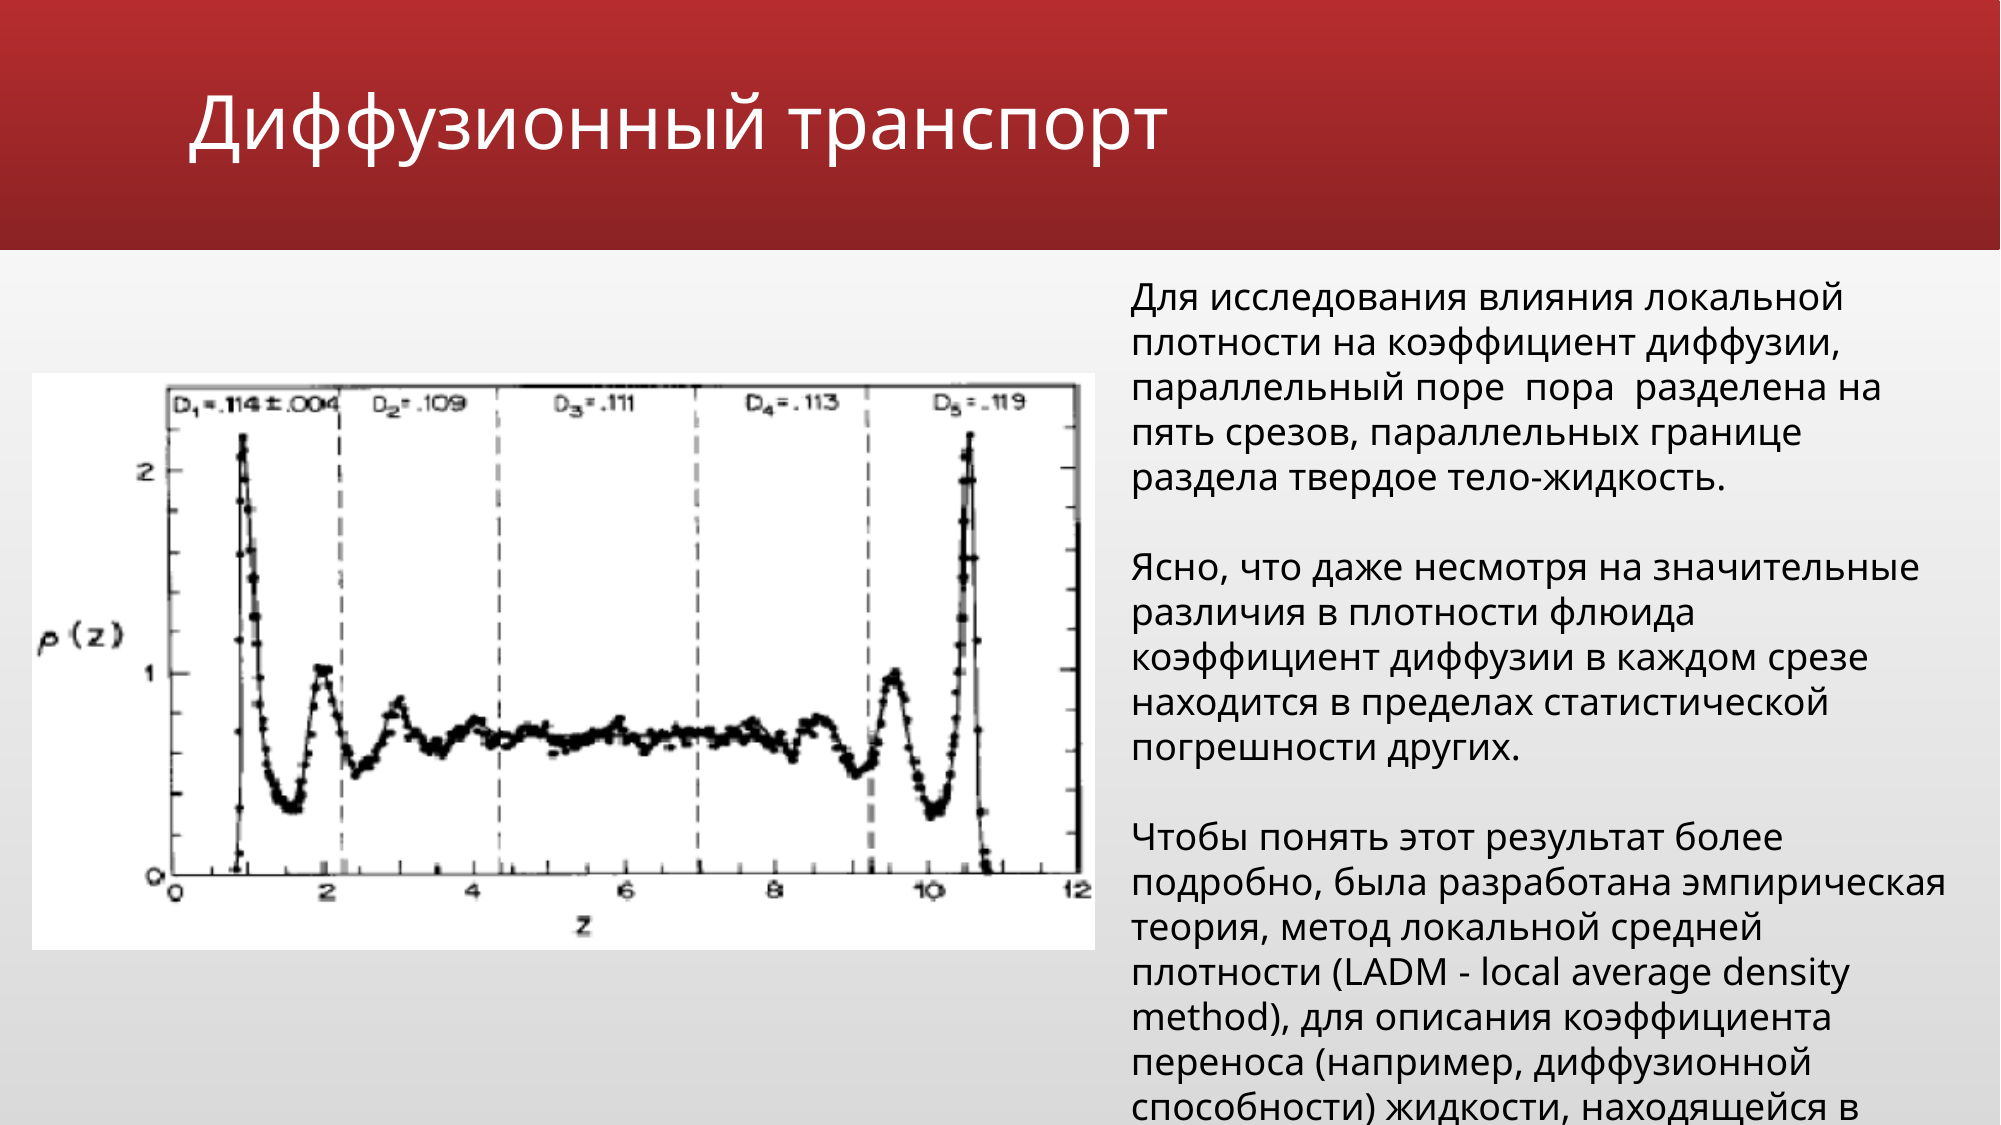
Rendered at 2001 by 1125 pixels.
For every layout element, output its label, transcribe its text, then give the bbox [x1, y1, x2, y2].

picture [32, 373, 1095, 950]
title Диффузионный транспорт [174, 16, 1825, 234]
